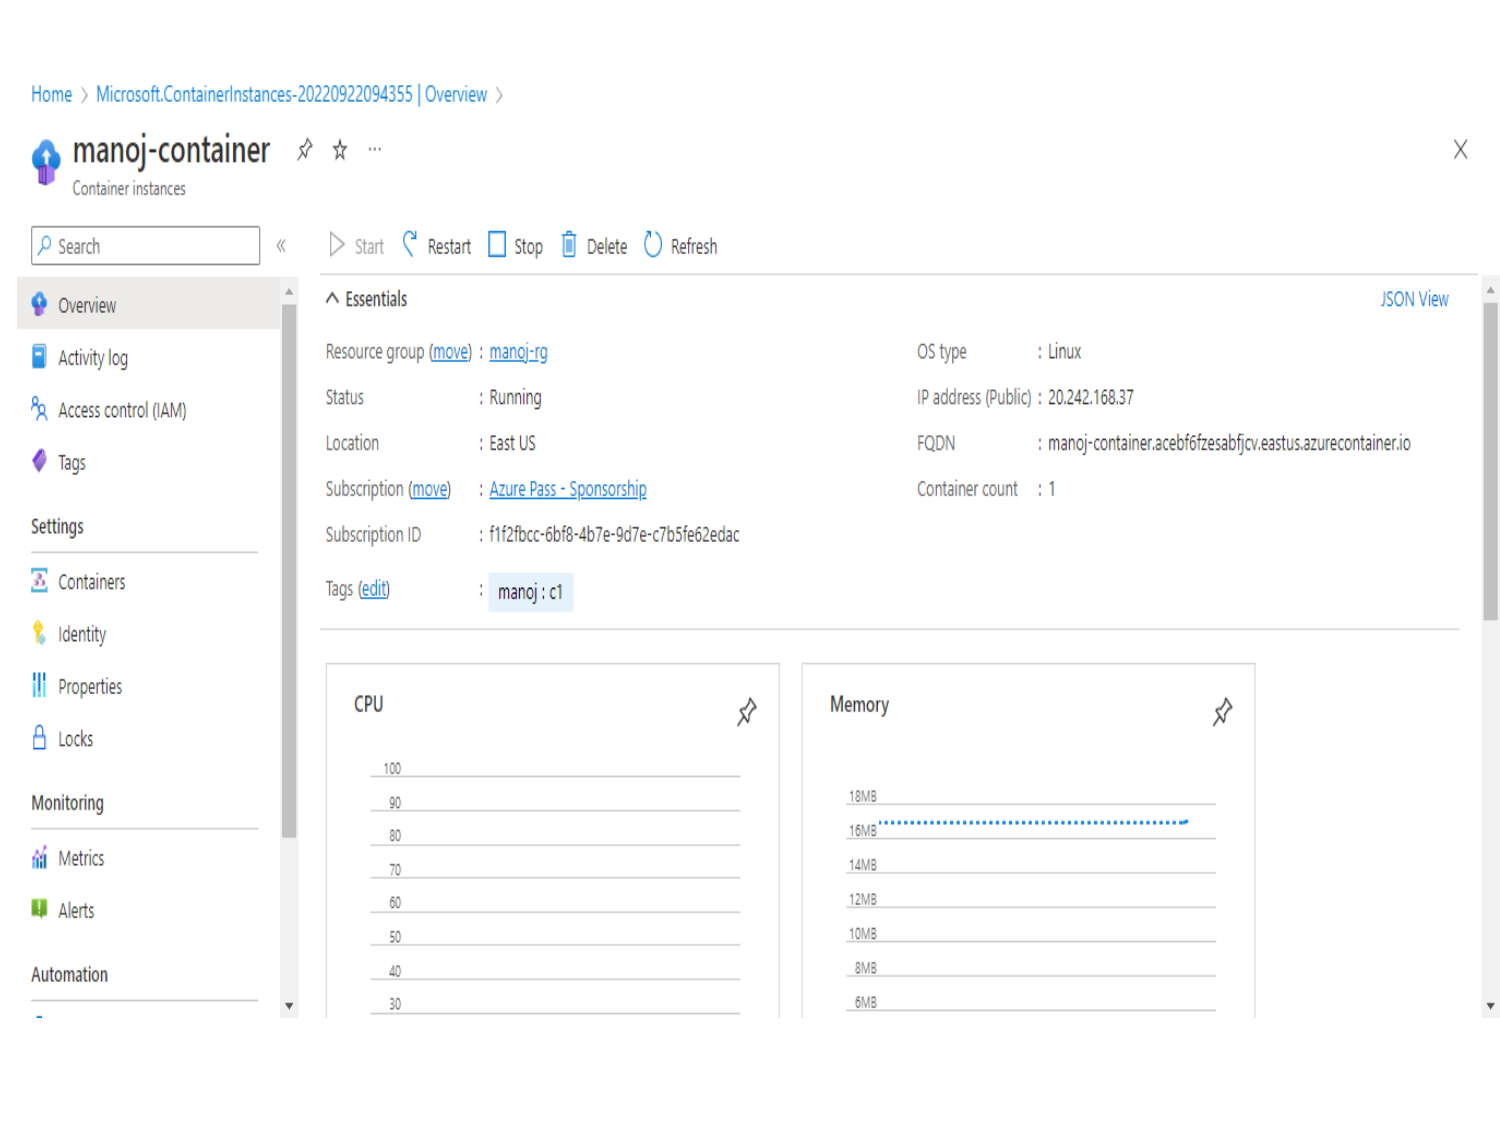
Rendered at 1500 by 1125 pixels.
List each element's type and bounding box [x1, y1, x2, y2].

picture [17, 66, 1500, 1018]
